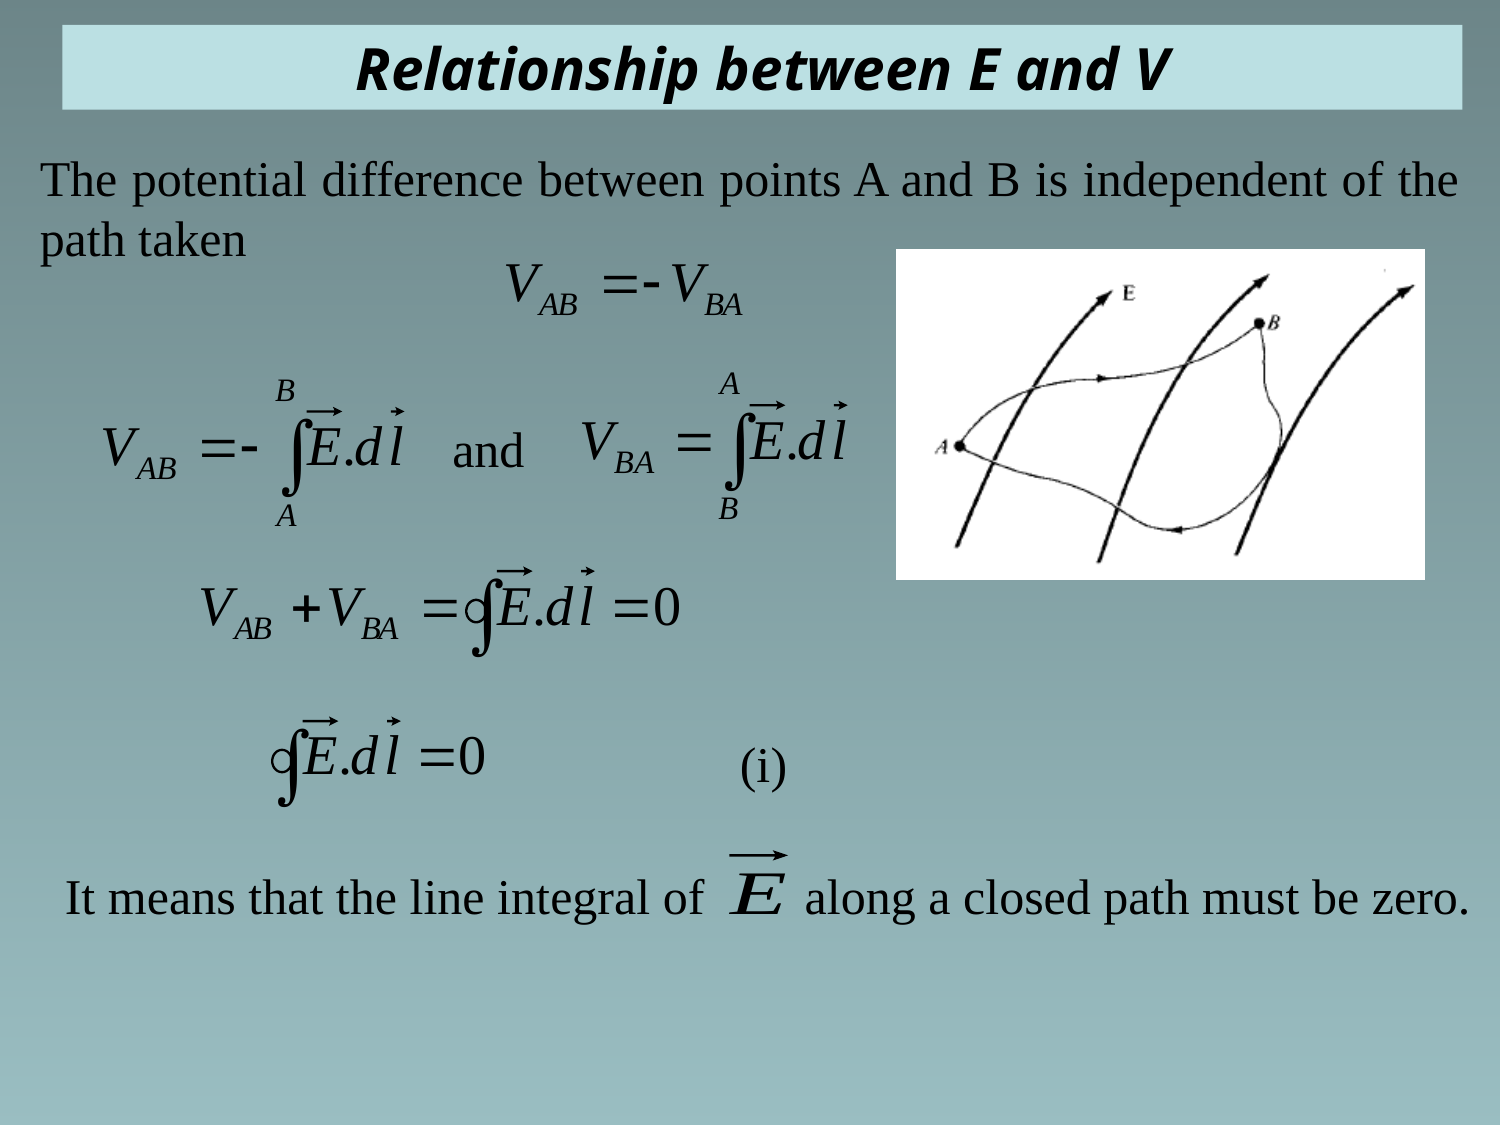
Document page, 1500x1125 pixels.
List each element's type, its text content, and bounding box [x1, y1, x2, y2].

text_box It means that the line integral of along a closed path must be zero. [50, 857, 710, 932]
text_box Relationship between E and V [62, 24, 1463, 110]
text_box and [437, 409, 563, 485]
text_box The potential difference between points A and B is independent of the path taken [24, 139, 1475, 275]
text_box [713, 837, 807, 926]
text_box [576, 355, 858, 530]
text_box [97, 362, 417, 536]
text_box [499, 245, 754, 326]
picture [896, 249, 1426, 580]
text_box (i) [724, 724, 813, 800]
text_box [259, 704, 495, 813]
text_box It means that the line integral of along a closed path must be zero. [808, 857, 1500, 932]
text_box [194, 554, 693, 663]
